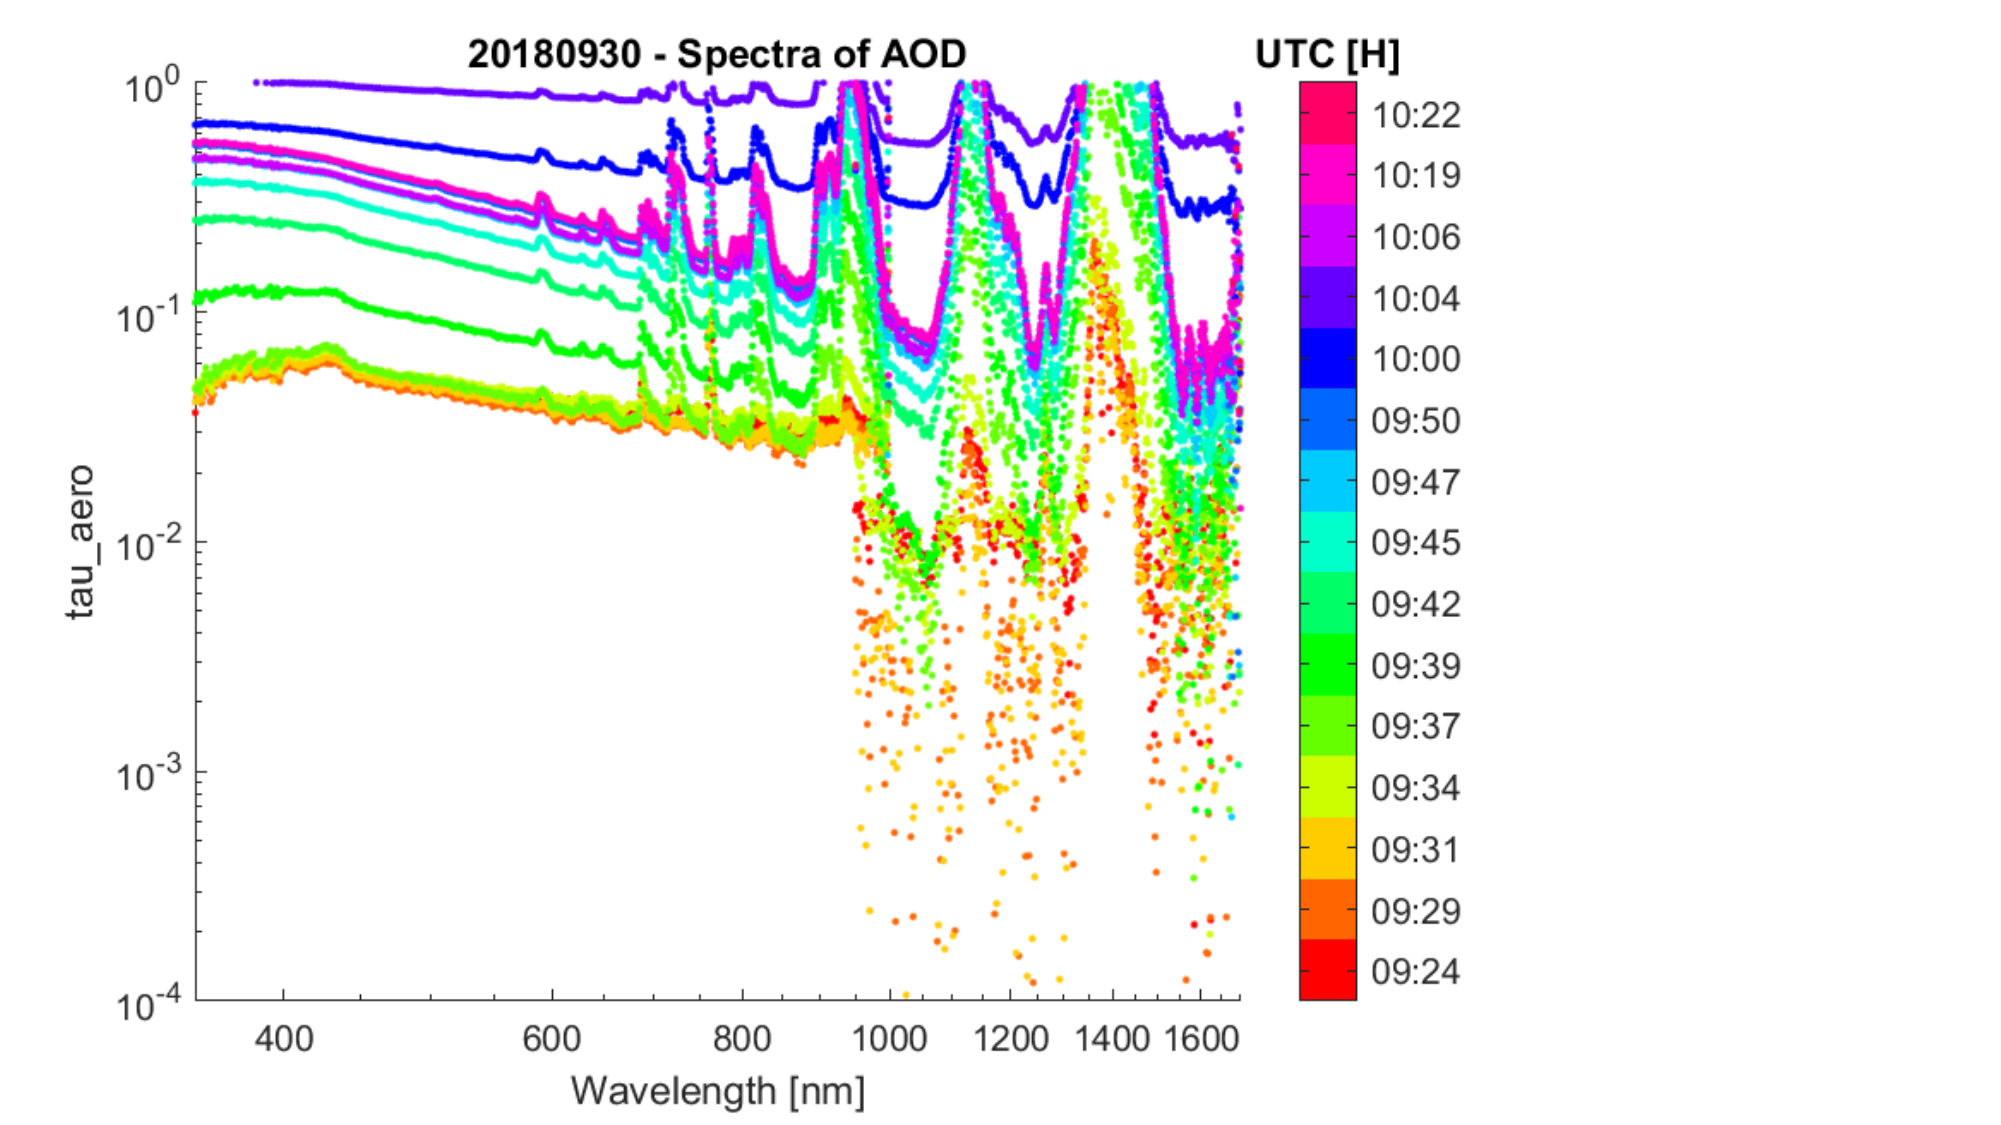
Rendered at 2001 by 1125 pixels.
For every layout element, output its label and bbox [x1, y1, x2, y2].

picture [0, 0, 1500, 1125]
